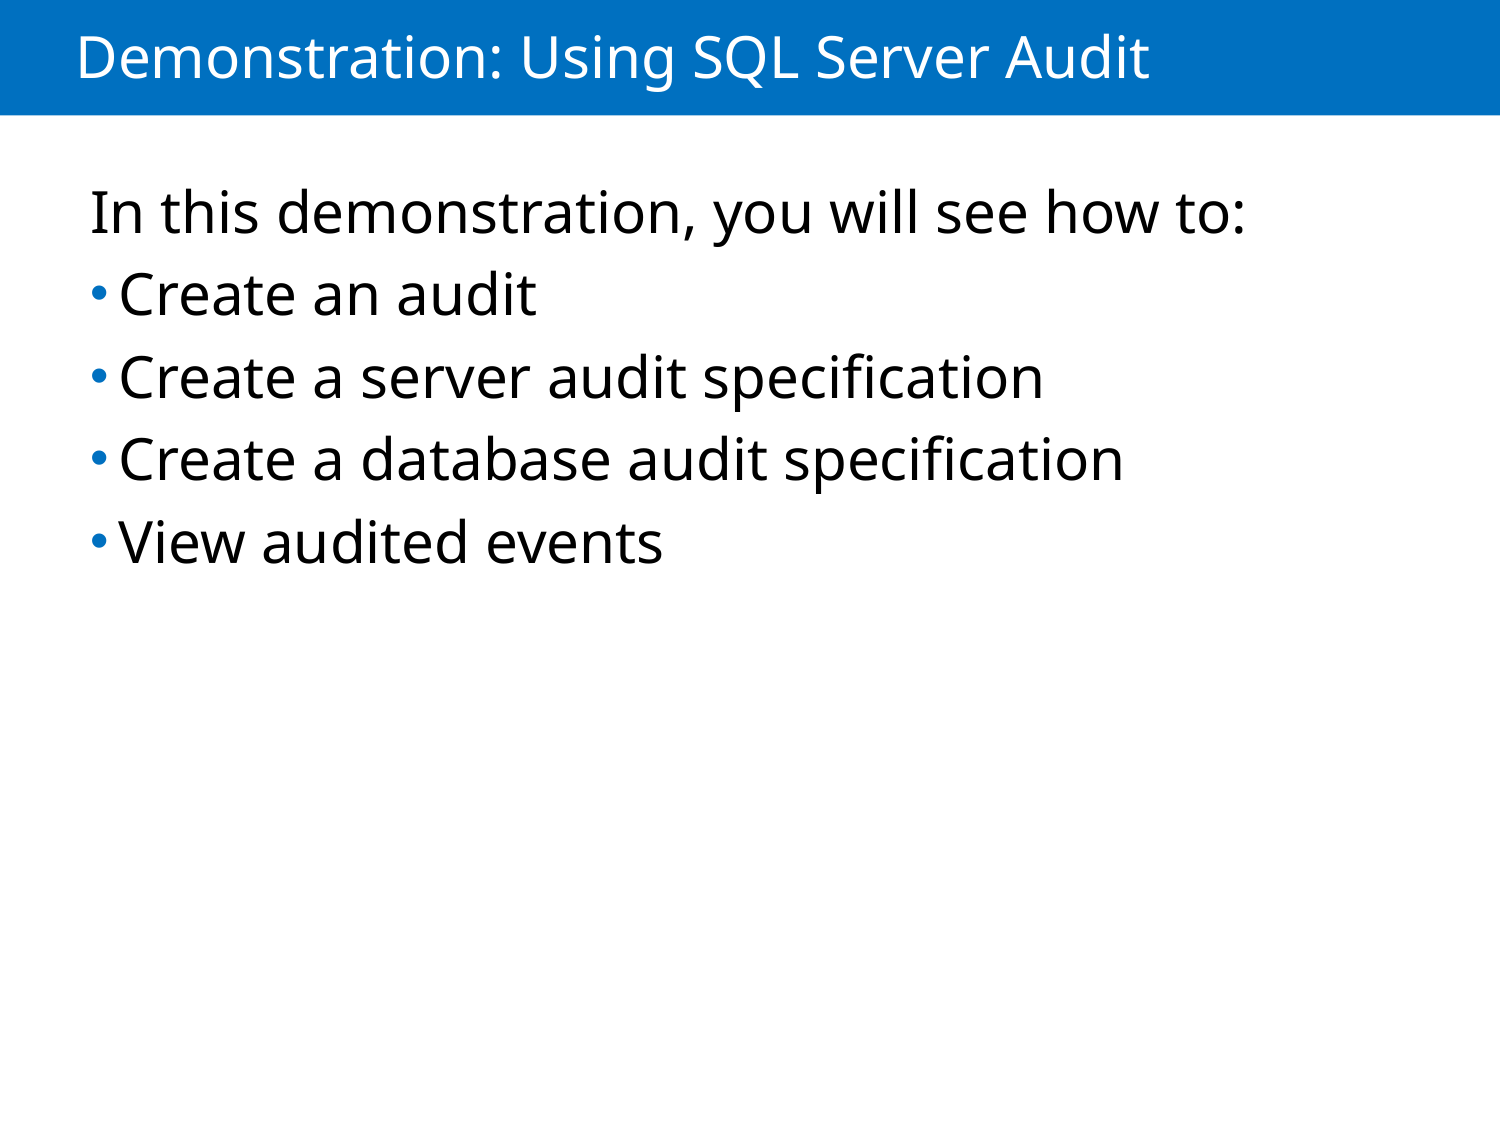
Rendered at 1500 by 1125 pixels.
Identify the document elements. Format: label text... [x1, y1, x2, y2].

title Demonstration: Using SQL Server Audit [75, 0, 1351, 122]
text_box In this demonstration, you will see how to: Create an audit Create a server audit specification Create a database audit specification View audited events [75, 167, 1408, 1012]
